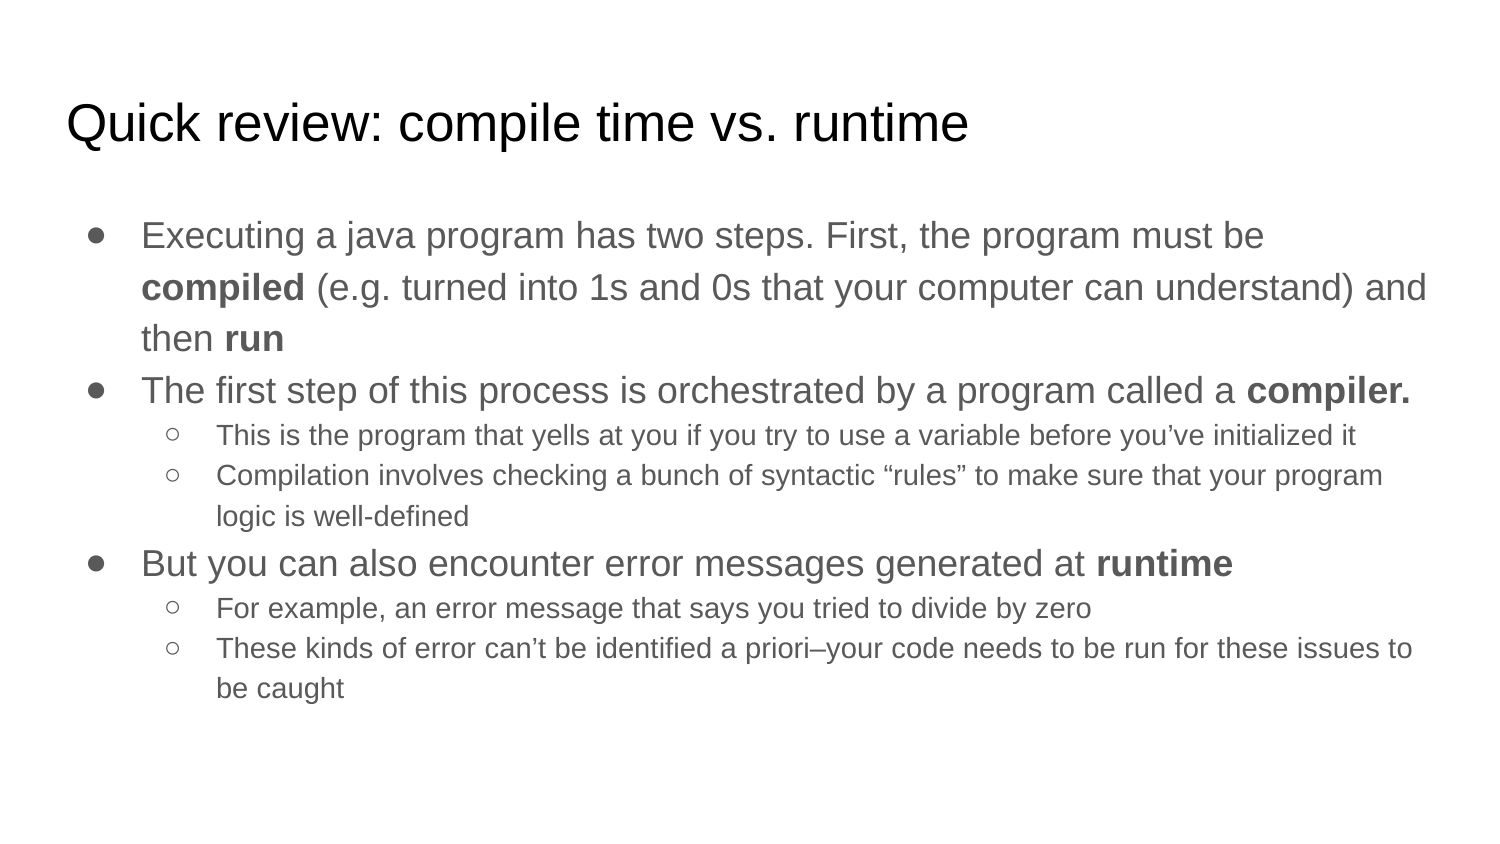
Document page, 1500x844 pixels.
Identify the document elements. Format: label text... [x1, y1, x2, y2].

list Executing a java program has two steps. First, the program must be compiled (e.g. turned into 1s and 0s that your computer can understand) and then run The first step of this process is orchestrated by a program called a compiler. This is the program that yells at you if you try to use a variable before you’ve initialized it Compilation involves checking a bunch of syntactic “rules” to make sure that your program logic is well-defined But you can also encounter error messages generated at runtime For example, an error message that says you tried to divide by zero These kinds of error can’t be identified a priori–your code needs to be run for these issues to be caught [51, 189, 1449, 750]
title Quick review: compile time vs. runtime [51, 72, 1449, 167]
